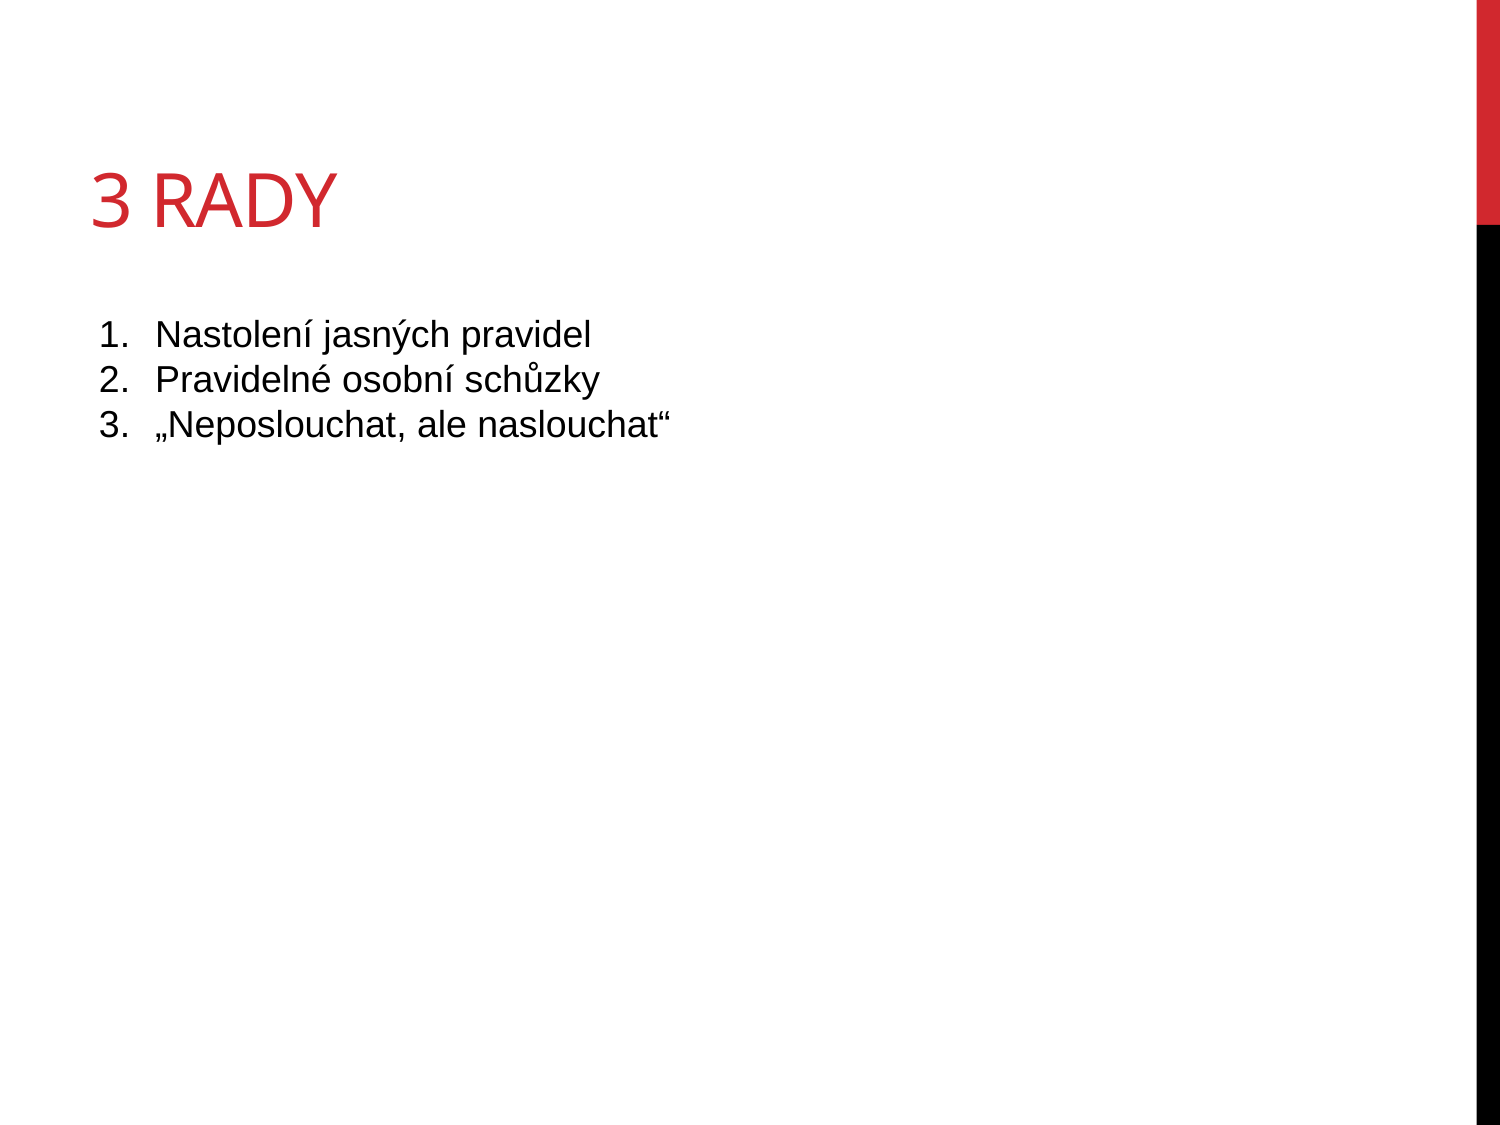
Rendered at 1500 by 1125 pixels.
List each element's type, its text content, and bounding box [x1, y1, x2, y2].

text_box Nastolení jasných pravidel Pravidelné osobní schůzky „Neposlouchat, ale naslouchat“ [84, 302, 1384, 453]
title 3 rady [75, 25, 1025, 250]
